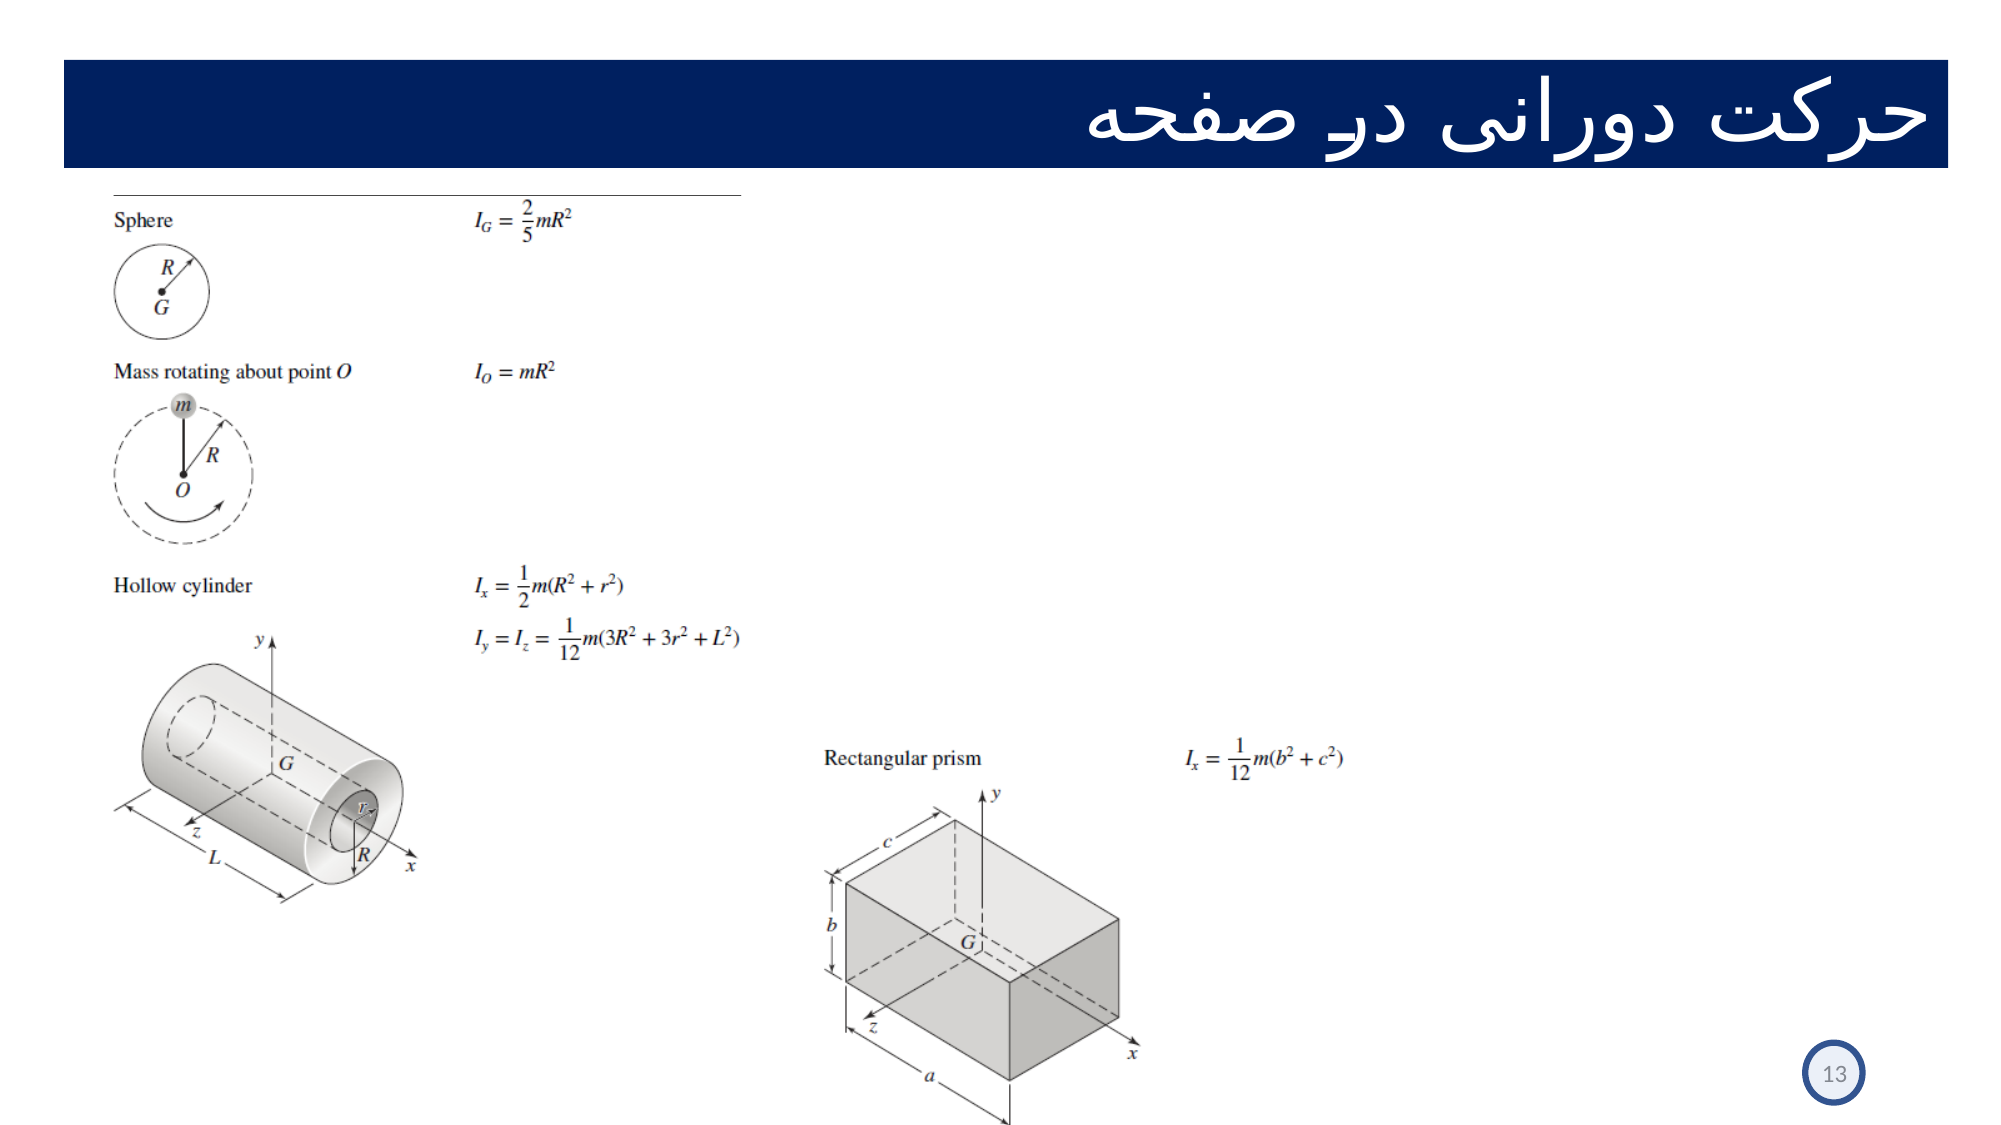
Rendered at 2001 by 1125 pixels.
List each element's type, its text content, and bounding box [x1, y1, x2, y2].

title حرکت دورانی در صفحه [64, 59, 1949, 168]
slide_number 13 [1413, 1042, 1863, 1103]
picture [20, 195, 1413, 1125]
